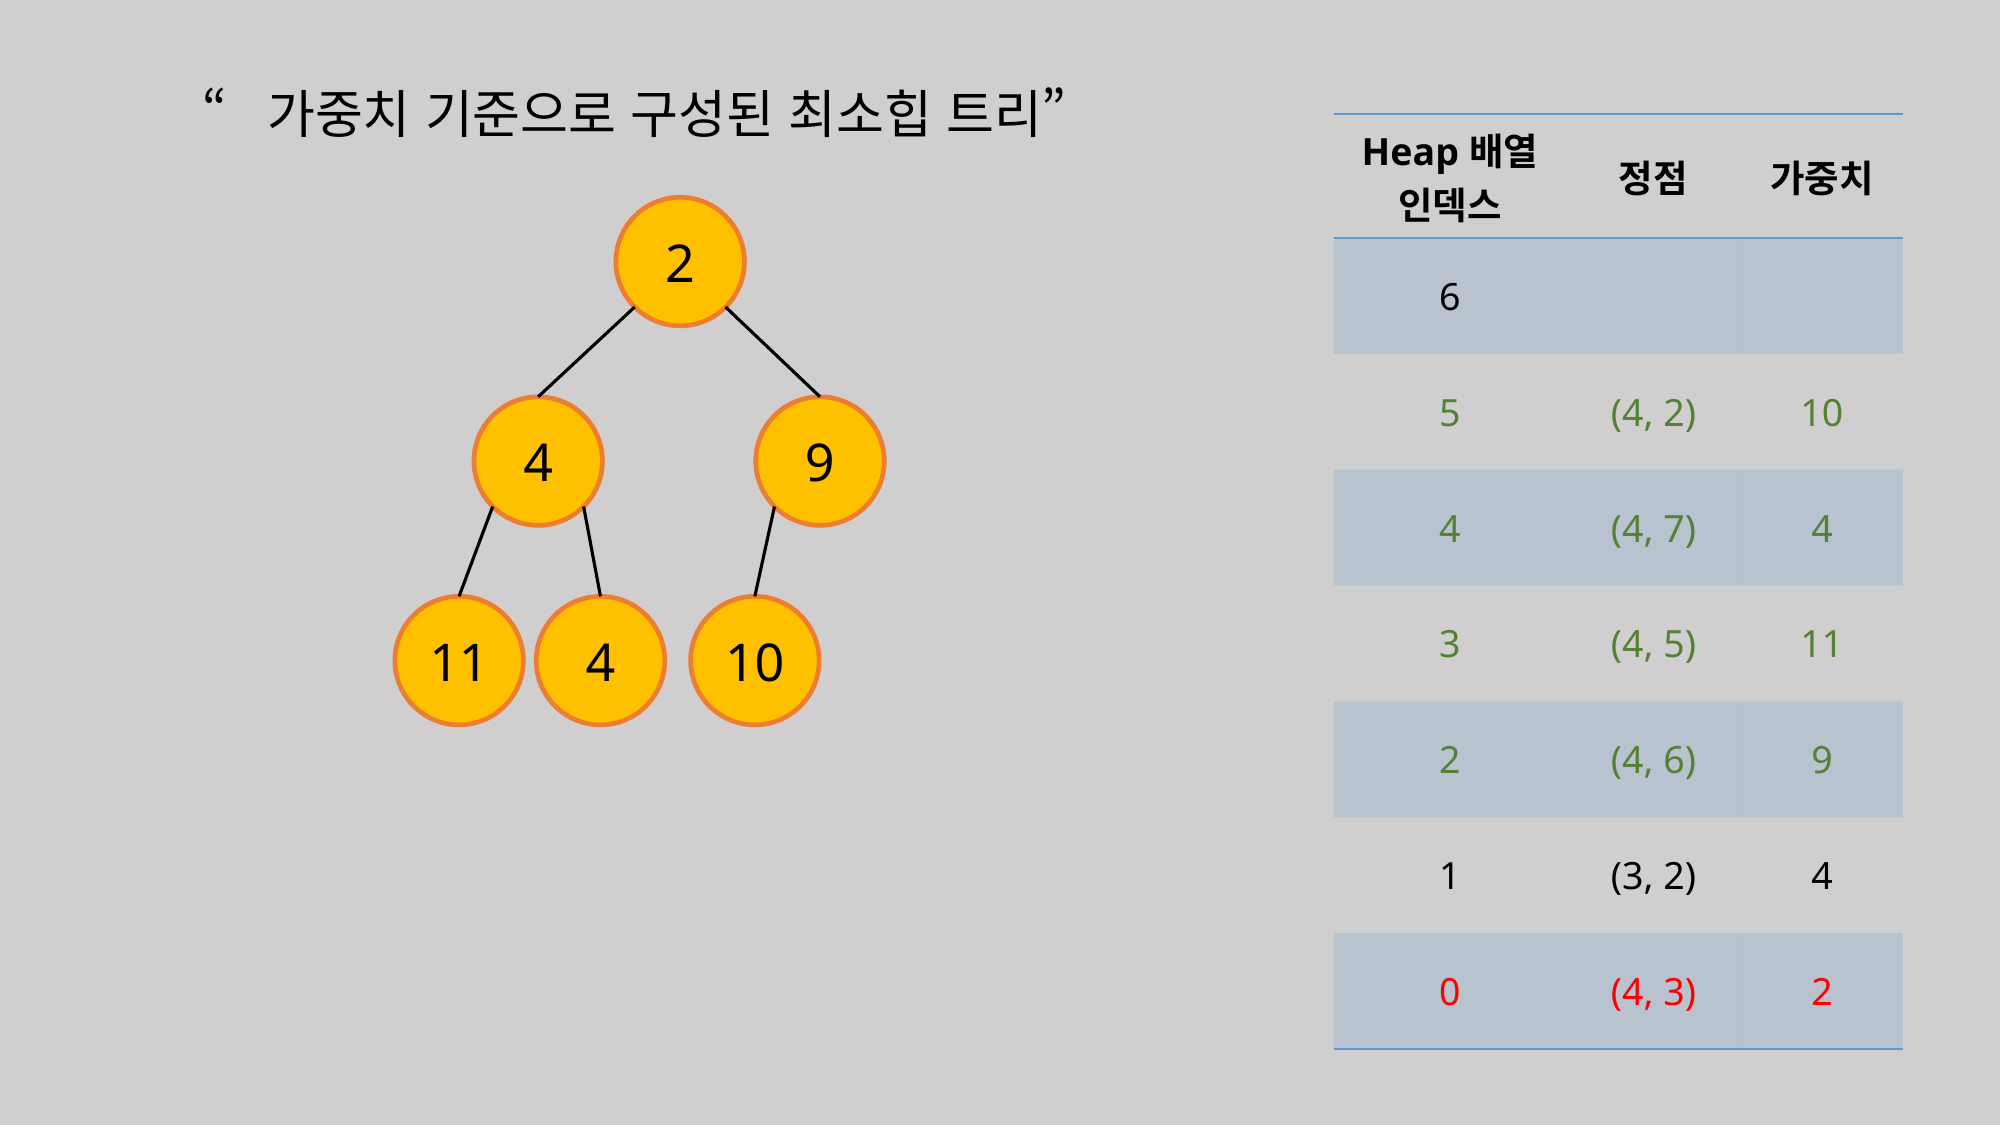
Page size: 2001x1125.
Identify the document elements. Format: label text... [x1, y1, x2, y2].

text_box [754, 506, 775, 597]
table_cell 0 [1334, 933, 1566, 1048]
table_cell 4 [1741, 817, 1903, 933]
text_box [538, 306, 635, 397]
text_box 9 [754, 395, 886, 527]
table_cell 2 [1334, 701, 1566, 817]
table_cell 3 [1334, 586, 1566, 701]
table_cell (4, 3) [1566, 933, 1741, 1048]
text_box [459, 506, 493, 597]
table_cell (4, 6) [1566, 701, 1741, 817]
table_cell 6 [1334, 239, 1566, 354]
table_header 정점 [1566, 115, 1741, 237]
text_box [583, 506, 601, 597]
table_header Heap배열 인덱스 [1334, 115, 1566, 237]
table_cell (4, 2) [1566, 354, 1741, 470]
text_box “가중치 기준으로 구성된 최소힙 트리” [188, 74, 1082, 152]
table_cell [1566, 239, 1741, 354]
table_cell [1741, 239, 1903, 354]
table_cell 4 [1334, 470, 1566, 586]
table_cell 10 [1741, 354, 1903, 470]
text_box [725, 306, 820, 397]
table_cell (3, 2) [1566, 817, 1741, 933]
table_cell 1 [1334, 817, 1566, 933]
table_cell (4, 5) [1566, 586, 1741, 701]
text_box 10 [689, 595, 821, 726]
table_header 가중치 [1741, 115, 1903, 237]
text_box 11 [393, 595, 525, 726]
text_box 4 [535, 595, 666, 726]
table_cell 4 [1741, 470, 1903, 586]
table_cell 9 [1741, 701, 1903, 817]
table_cell 5 [1334, 354, 1566, 470]
table_cell (4, 7) [1566, 470, 1741, 586]
table_cell 11 [1741, 586, 1903, 701]
text_box 2 [614, 196, 746, 327]
table_cell 2 [1741, 933, 1903, 1048]
text_box 4 [472, 395, 604, 527]
